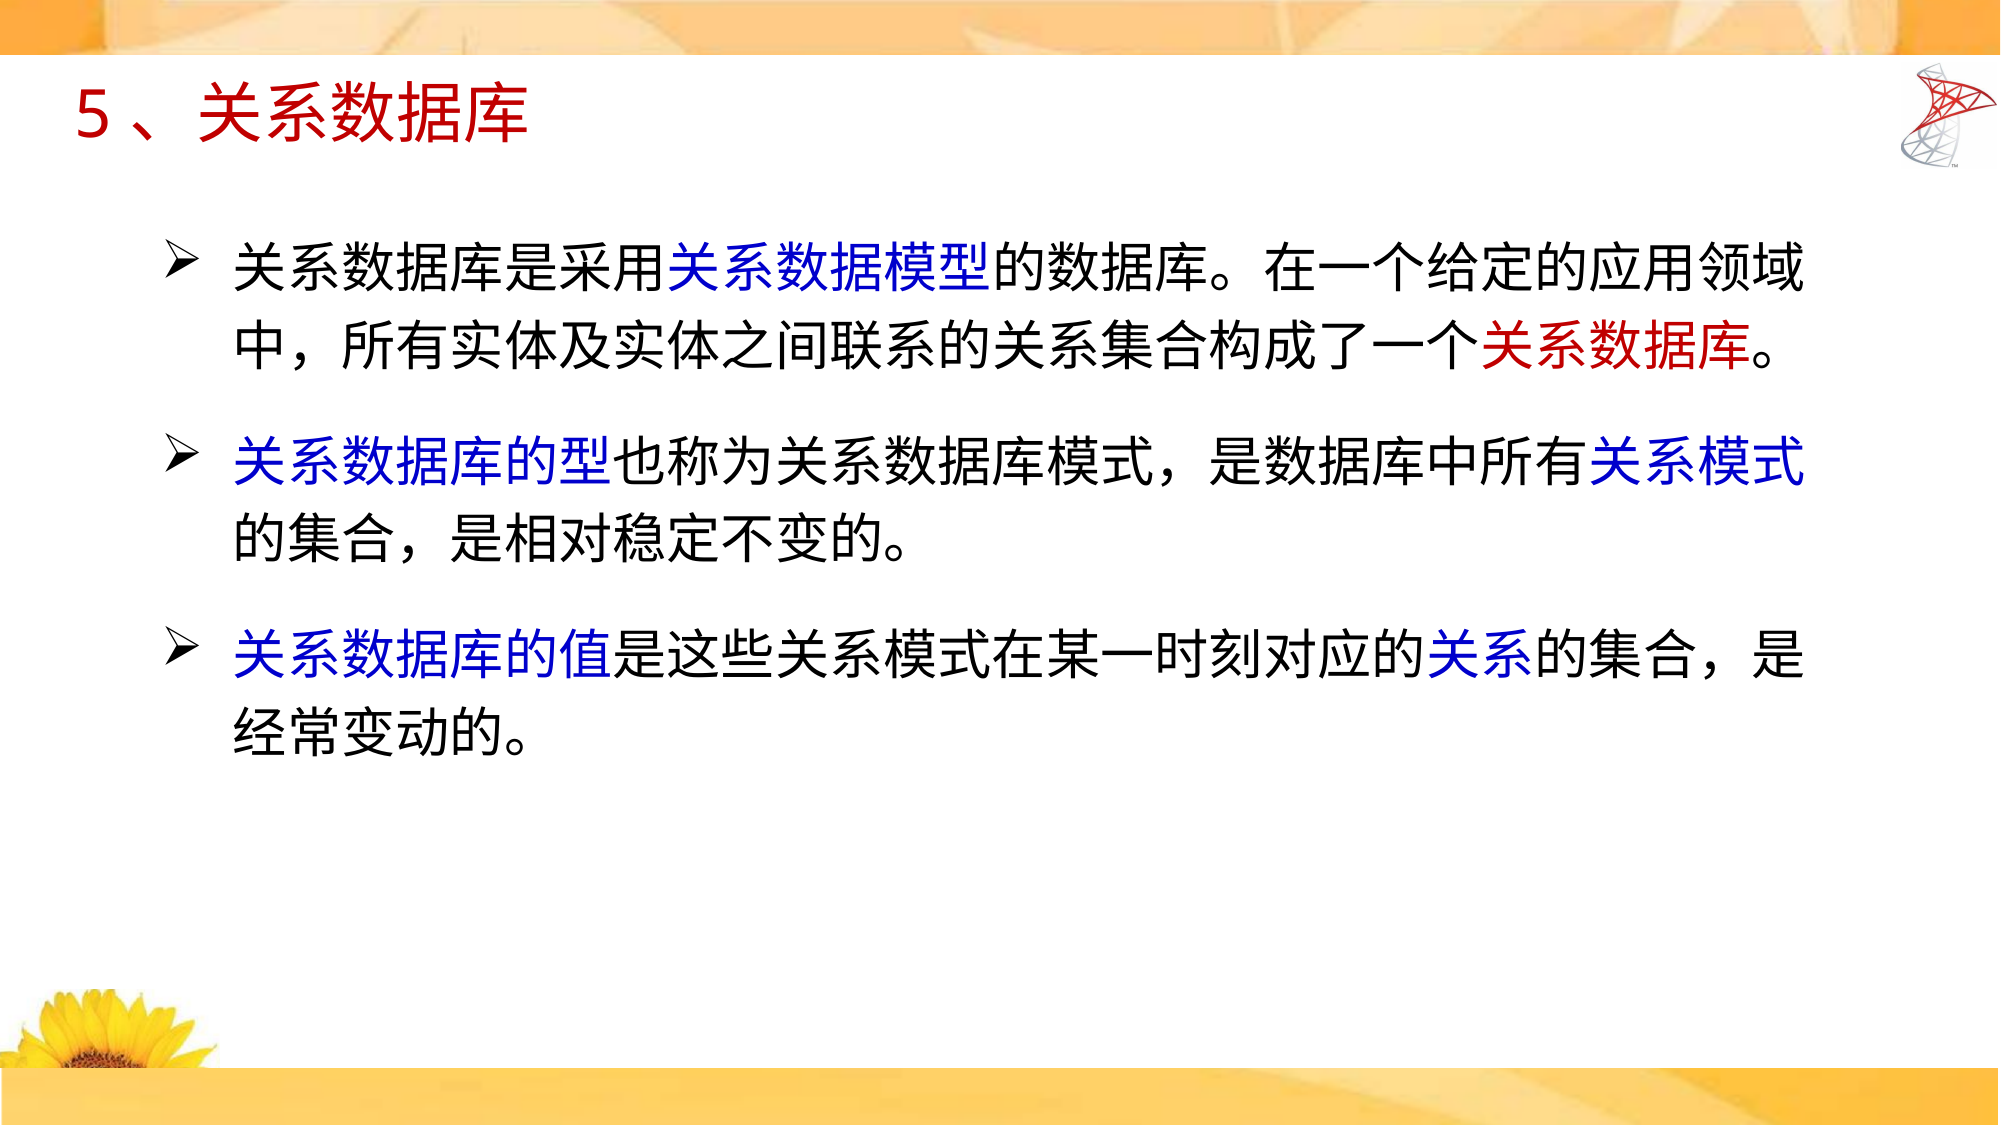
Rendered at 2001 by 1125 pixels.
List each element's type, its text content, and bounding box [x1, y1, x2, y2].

picture [0, 989, 1998, 1125]
picture [0, 0, 2001, 55]
text_box 关系数据库是采用关系数据模型的数据库。在一个给定的应用领域中，所有实体及实体之间联系的关系集合构成了一个关系数据库。 关系数据库的型也称为关系数据库模式，是数据库中所有关系模式的集合，是相对稳定不变的。 关系数据库的值是这些关系模式在某一时刻对应的关系的集合，是经常变动的。 [71, 213, 1854, 771]
picture [1901, 62, 1997, 169]
text_box 5、关系数据库 [59, 48, 1779, 159]
